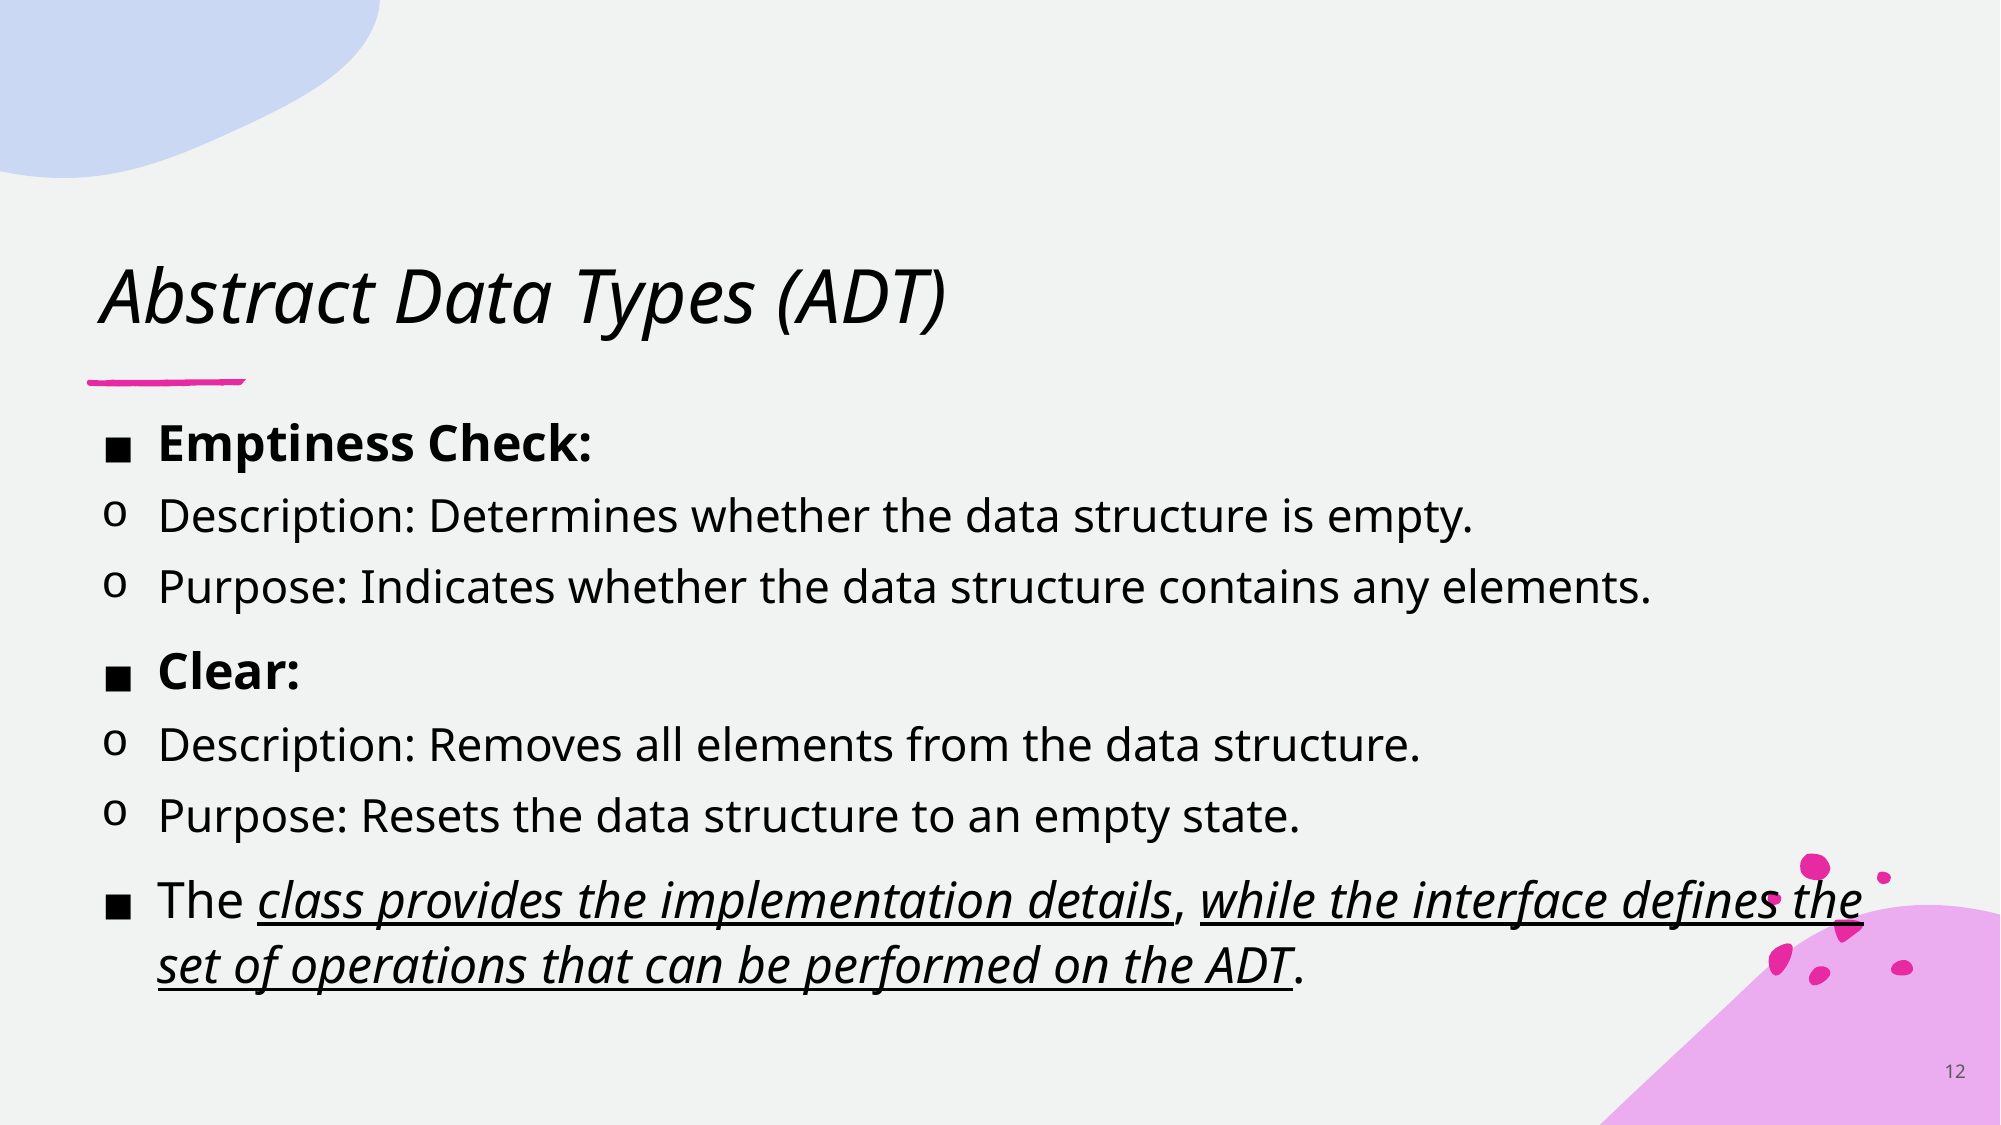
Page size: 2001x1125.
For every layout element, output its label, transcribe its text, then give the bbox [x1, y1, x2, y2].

slide_number ‹#› [1911, 1042, 1999, 1103]
title Abstract Data Types (ADT) [86, 129, 1740, 347]
list Emptiness Check: Description: Determines whether the data structure is empty. Purpose: Indicates whether the data structure contains any elements. Clear: Description: Removes all elements from the data structure. Purpose: Resets the data structure to an empty state. The class provides the implementation details, while the interface defines the set of operations that can be performed on the ADT. [86, 397, 1884, 1114]
